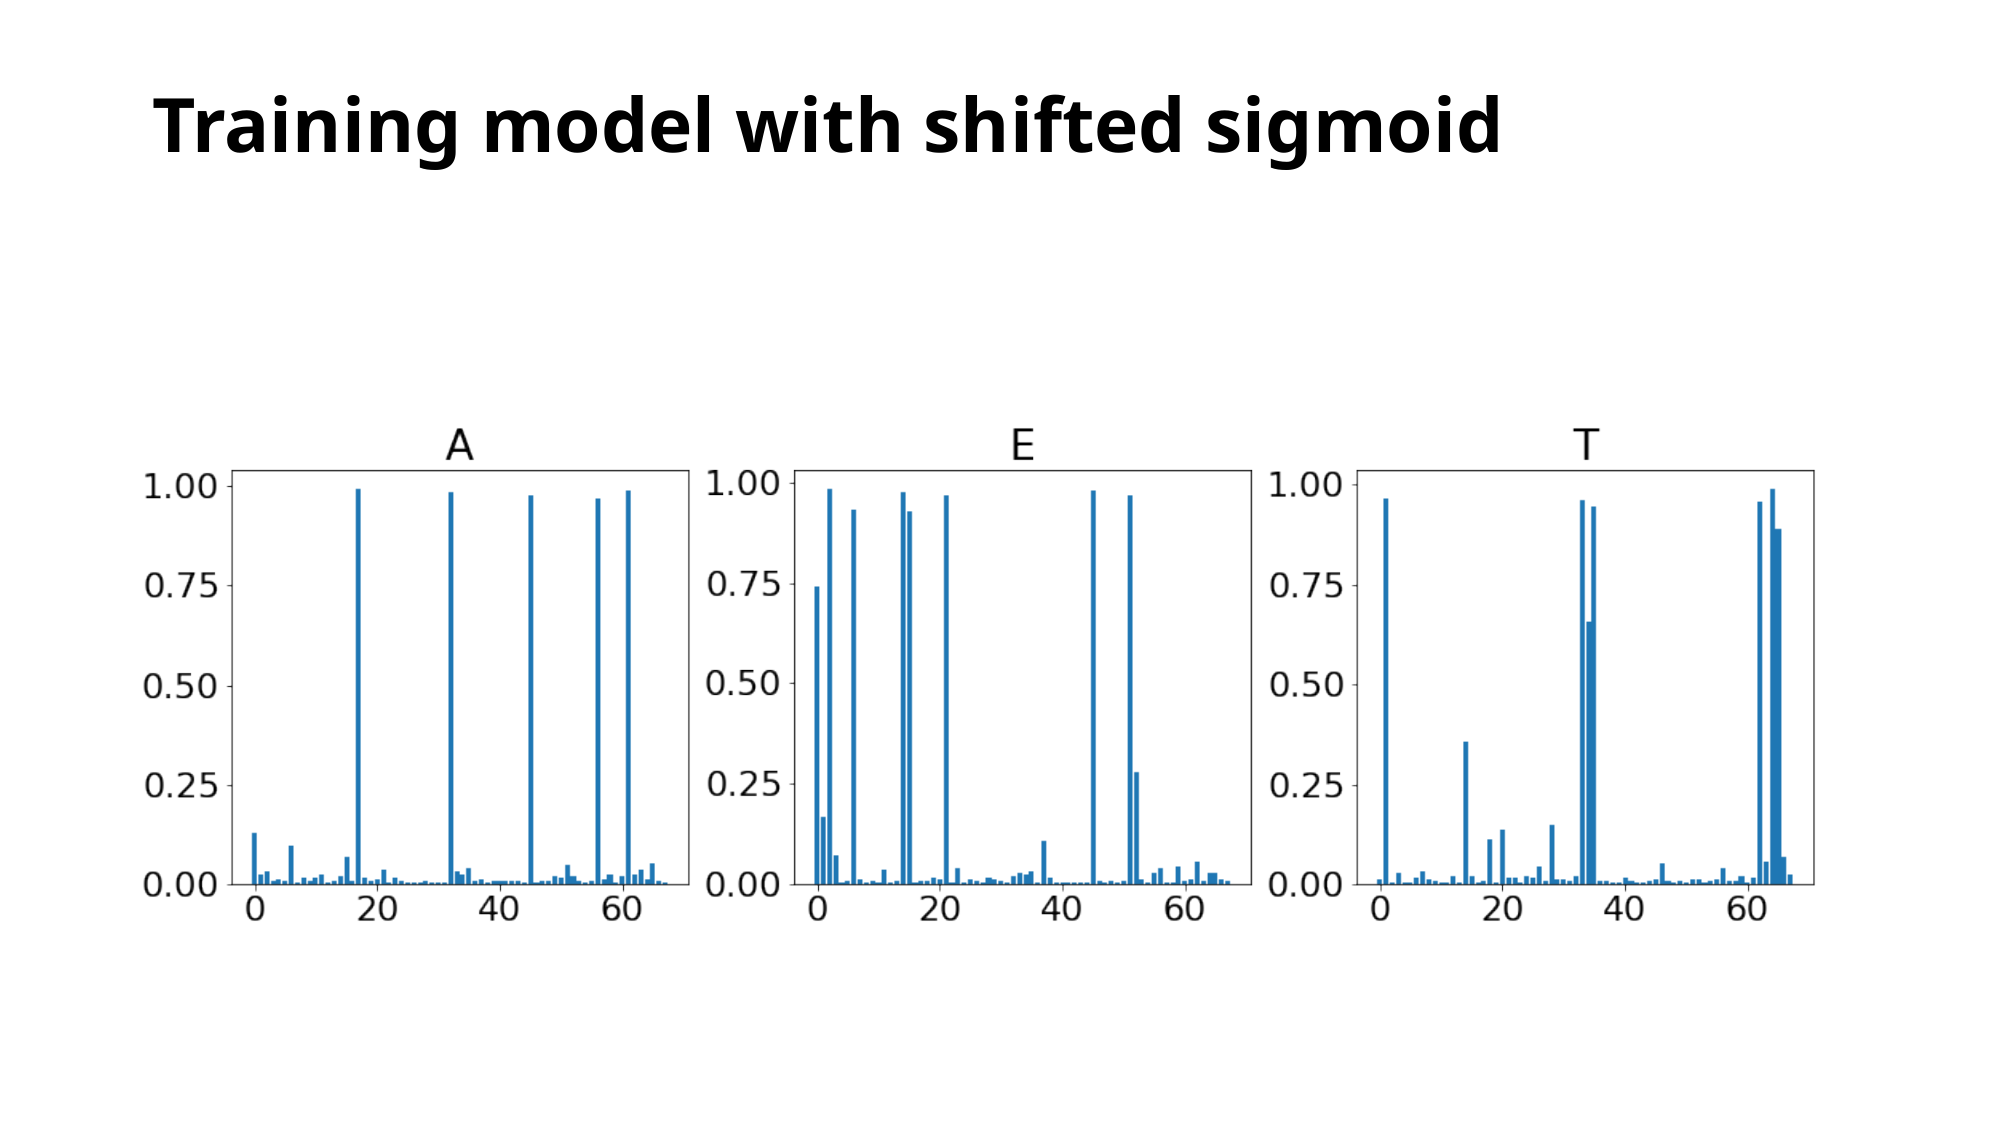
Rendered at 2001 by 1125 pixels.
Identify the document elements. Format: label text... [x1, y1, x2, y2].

picture [126, 390, 1852, 966]
title Training model with shifted sigmoid [137, 59, 1863, 197]
